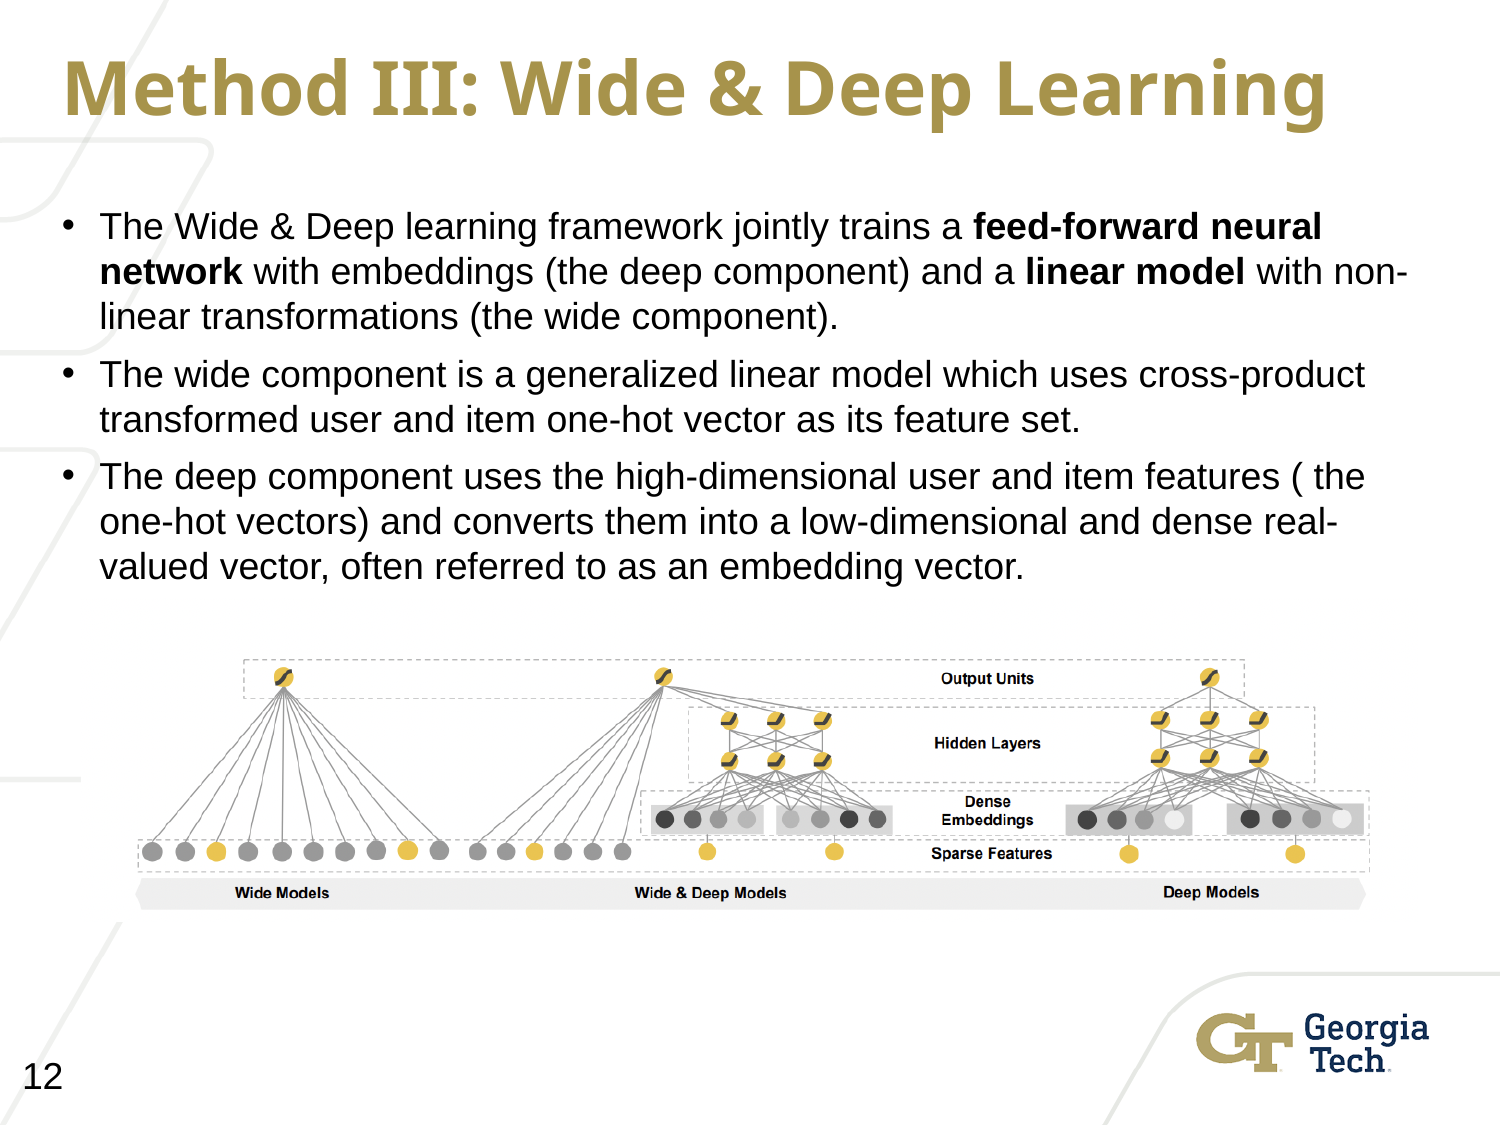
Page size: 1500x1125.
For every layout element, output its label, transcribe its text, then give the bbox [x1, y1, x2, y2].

picture [0, 0, 1500, 1125]
text_box The Wide & Deep learning framework jointly trains a feed-forward neural network with embeddings (the deep component) and a linear model with non-linear transformations (the wide component). The wide component is a generalized linear model which uses cross-product transformed user and item one-hot vector as its feature set. The deep component uses the high-dimensional user and item features ( the one-hot vectors) and converts them into a low-dimensional and dense real-valued vector, often referred to as an embedding vector. [46, 194, 1453, 595]
slide_number 12 [7, 1044, 155, 1125]
title Method III: Wide & Deep Learning [46, 32, 1454, 200]
